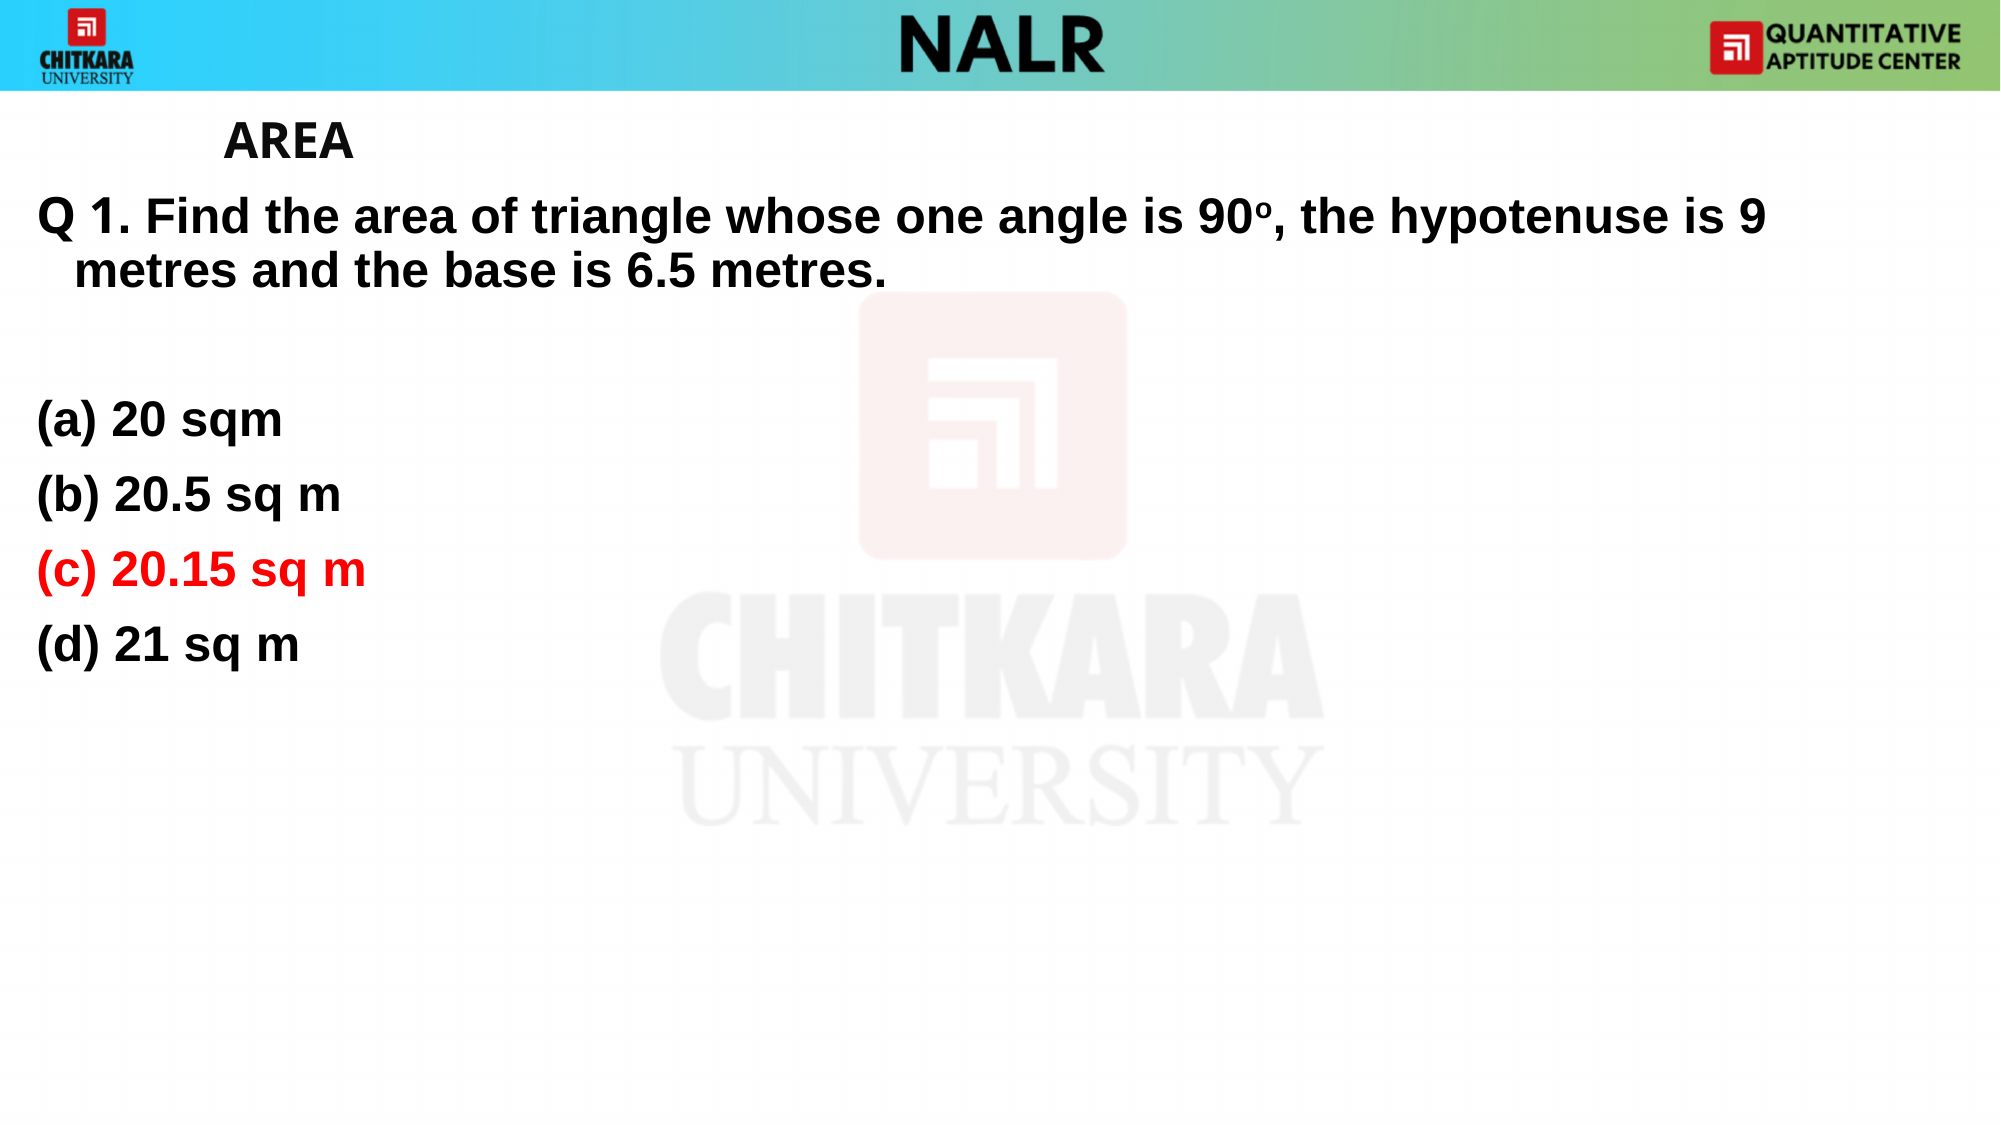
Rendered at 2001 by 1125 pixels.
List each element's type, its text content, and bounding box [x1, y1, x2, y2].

picture [0, 0, 2001, 1125]
title [41, 31, 1959, 142]
list AREA Q 1. Find the area of triangle whose one angle is 90o, the hypotenuse is 9 metres and the base is 6.5 metres. 20 sqm (b) 20.5 sq m (c) 20.15 sq m (d) 21 sq m [21, 107, 1946, 985]
